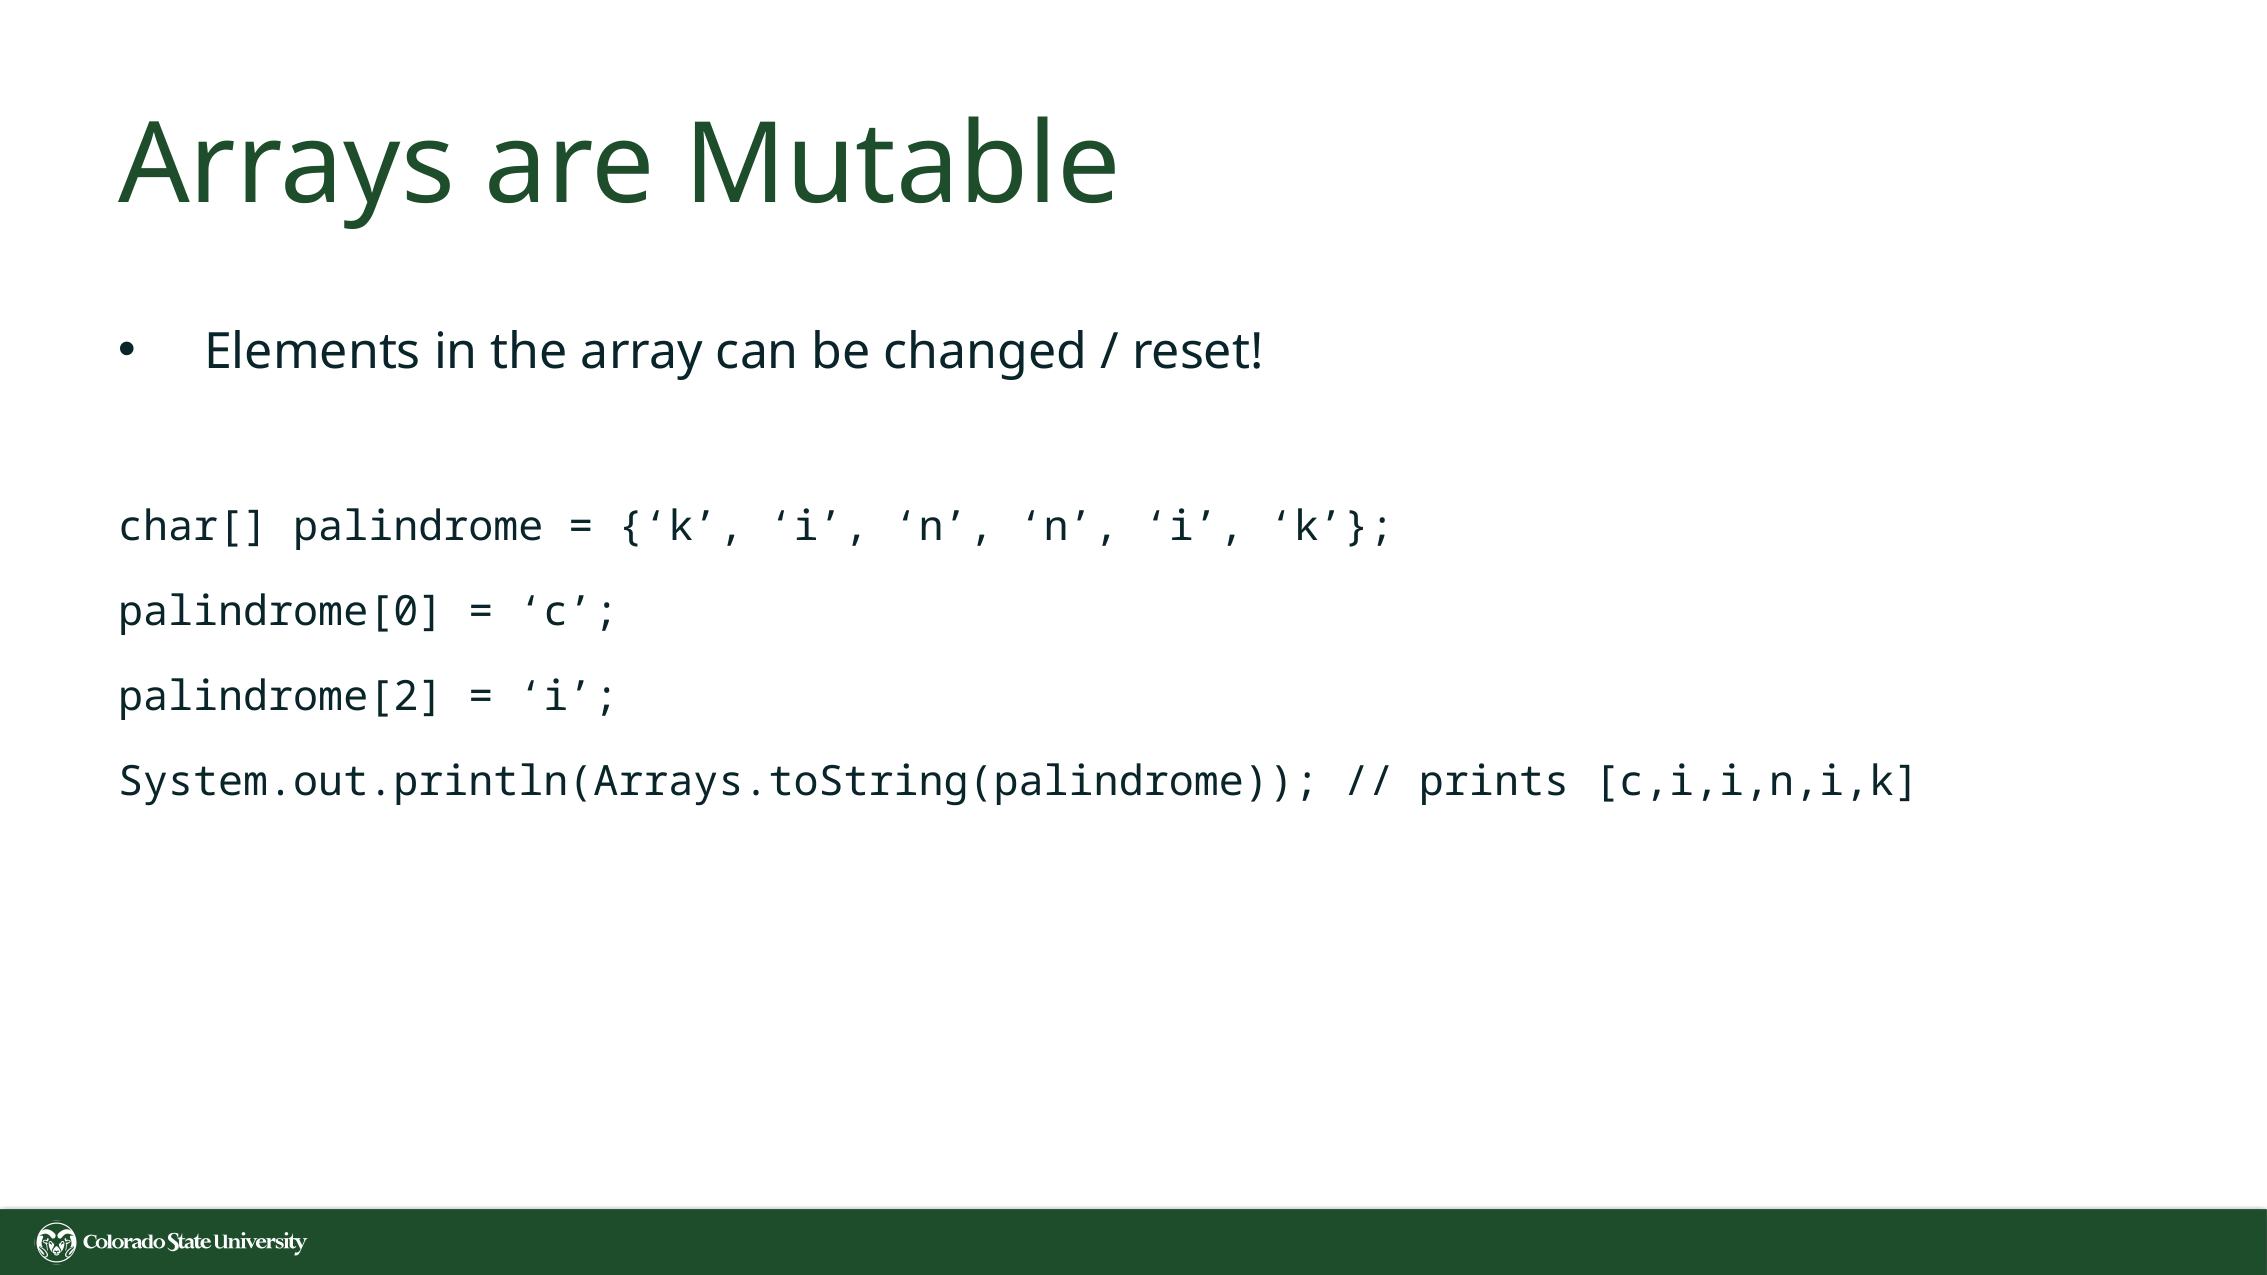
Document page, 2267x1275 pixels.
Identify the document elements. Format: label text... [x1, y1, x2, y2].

list Elements in the array can be changed / reset! char[] palindrome = {‘k’, ‘i’, ‘n’, ‘n’, ‘i’, ‘k’}; palindrome[0] = ‘c’; palindrome[2] = ‘i’; System.out.println(Arrays.toString(palindrome)); // prints [c,i,i,n,i,k] [103, 291, 2164, 820]
picture [24, 1209, 319, 1275]
title Arrays are Mutable [103, 73, 2164, 241]
